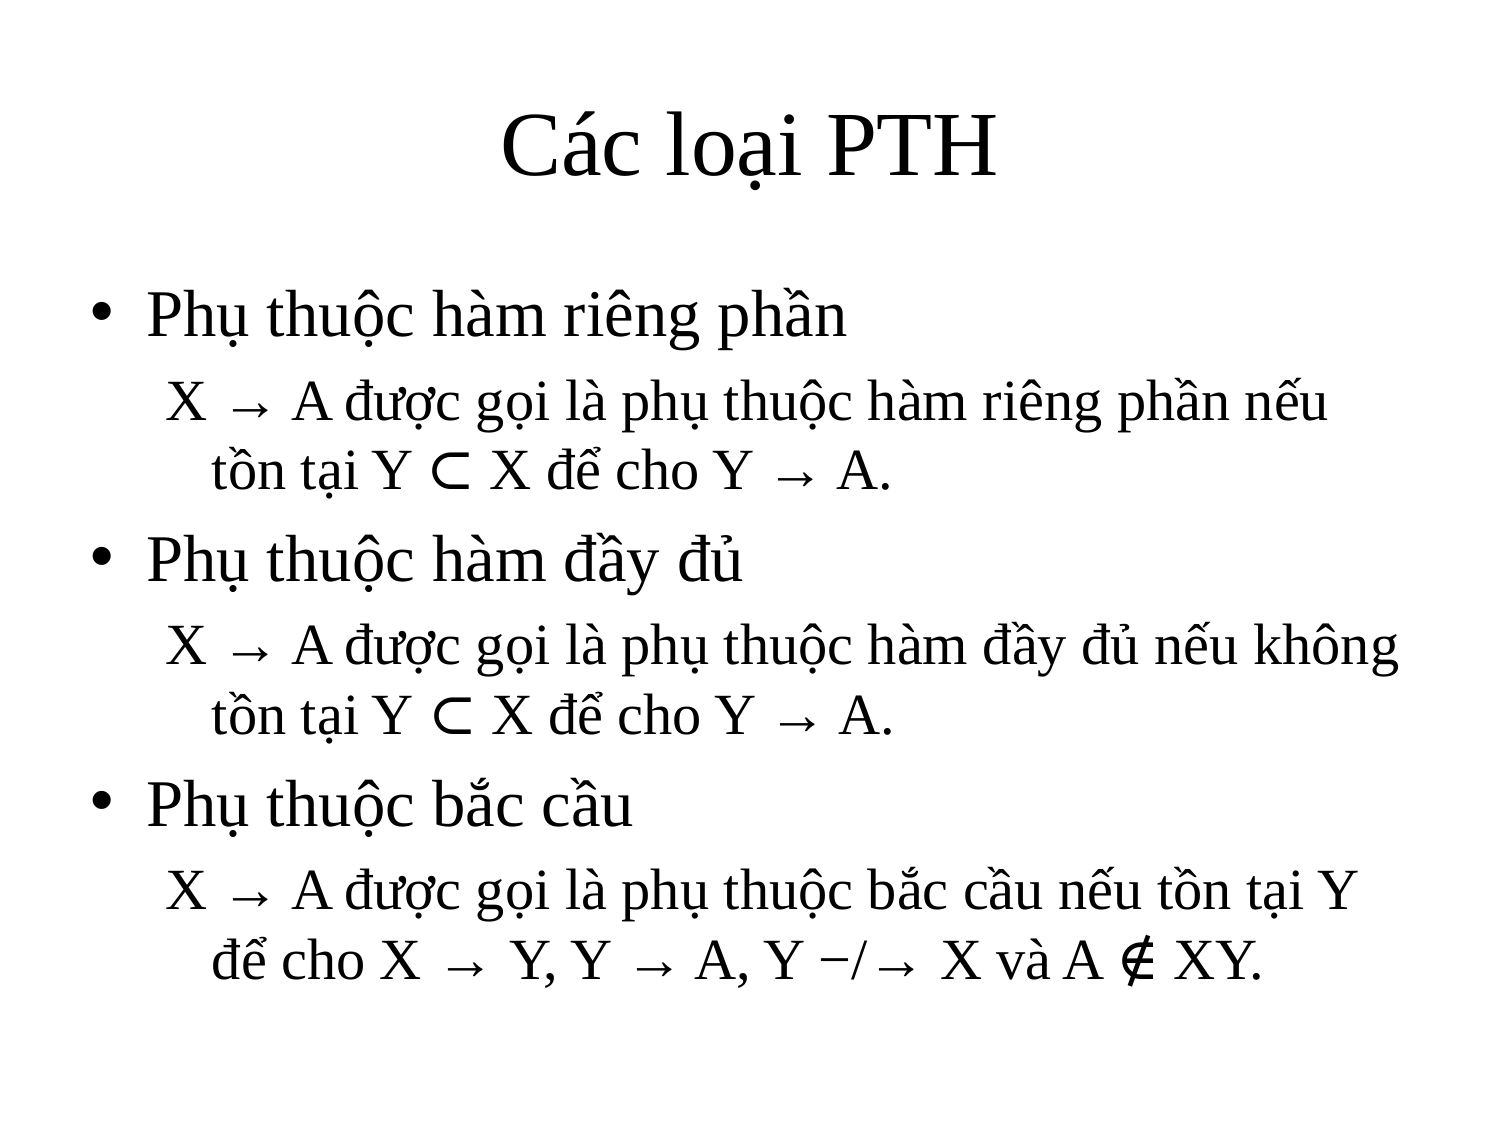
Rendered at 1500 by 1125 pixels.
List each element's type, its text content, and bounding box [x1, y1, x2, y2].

title Các loại PTH [75, 45, 1425, 233]
list Phụ thuộc hàm riêng phần X → A được gọi là phụ thuộc hàm riêng phần nếu tồn tại Y ⊂ X để cho Y → A. Phụ thuộc hàm đầy đủ X → A được gọi là phụ thuộc hàm đầy đủ nếu không tồn tại Y ⊂ X để cho Y → A. Phụ thuộc bắc cầu X → A được gọi là phụ thuộc bắc cầu nếu tồn tại Y để cho X → Y, Y → A, Y −/→ X và A ∉ XY. [75, 262, 1425, 1005]
